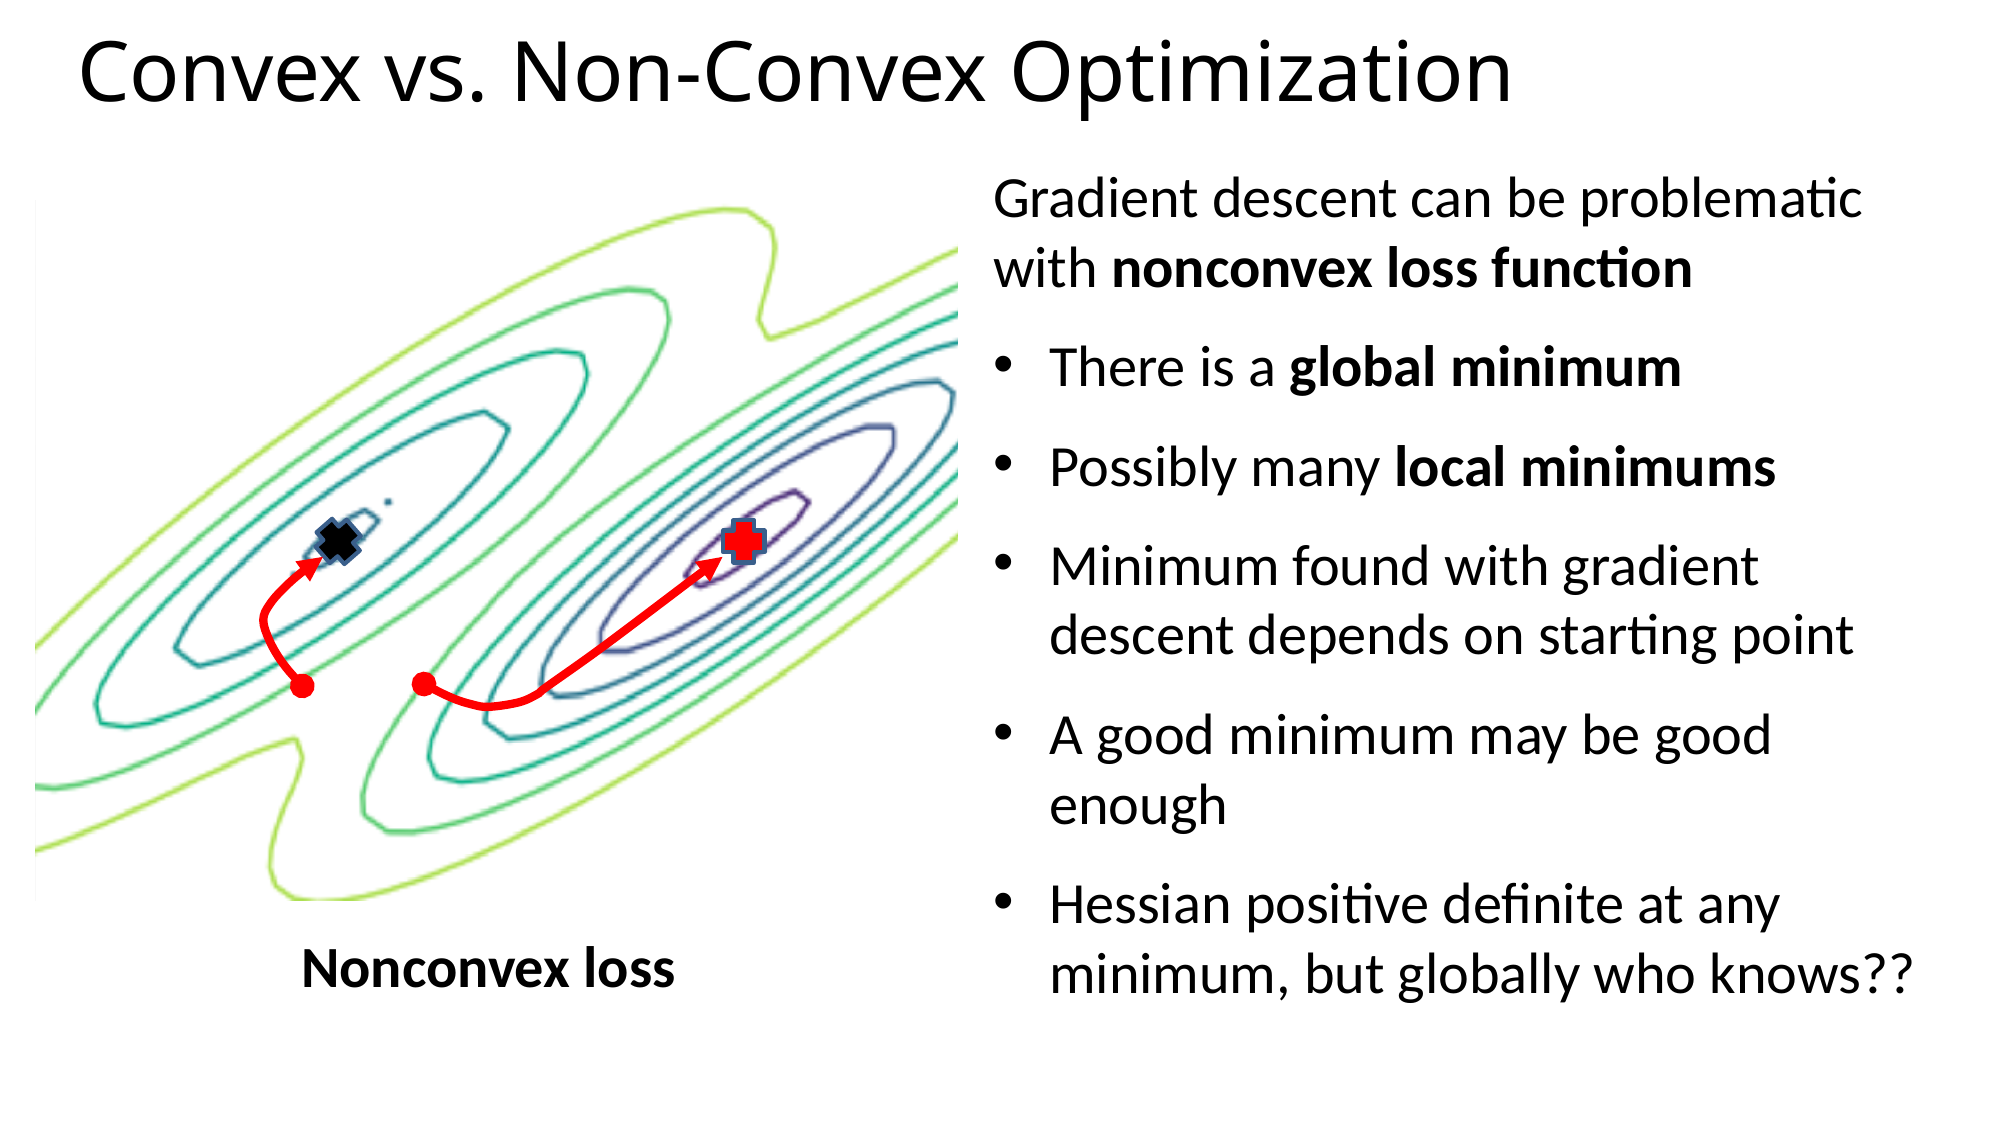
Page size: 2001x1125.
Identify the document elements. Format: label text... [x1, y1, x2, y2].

picture [35, 199, 959, 902]
list Gradient descent can be problematic with nonconvex loss function There is a global minimum Possibly many local minimums Minimum found with gradient descent depends on starting point A good minimum may be good enough Hessian positive definite at any minimum, but globally who knows?? [978, 151, 1953, 1020]
title Convex vs. Non-Convex Optimization [62, 29, 1953, 139]
text_box Nonconvex loss [18, 921, 958, 1118]
